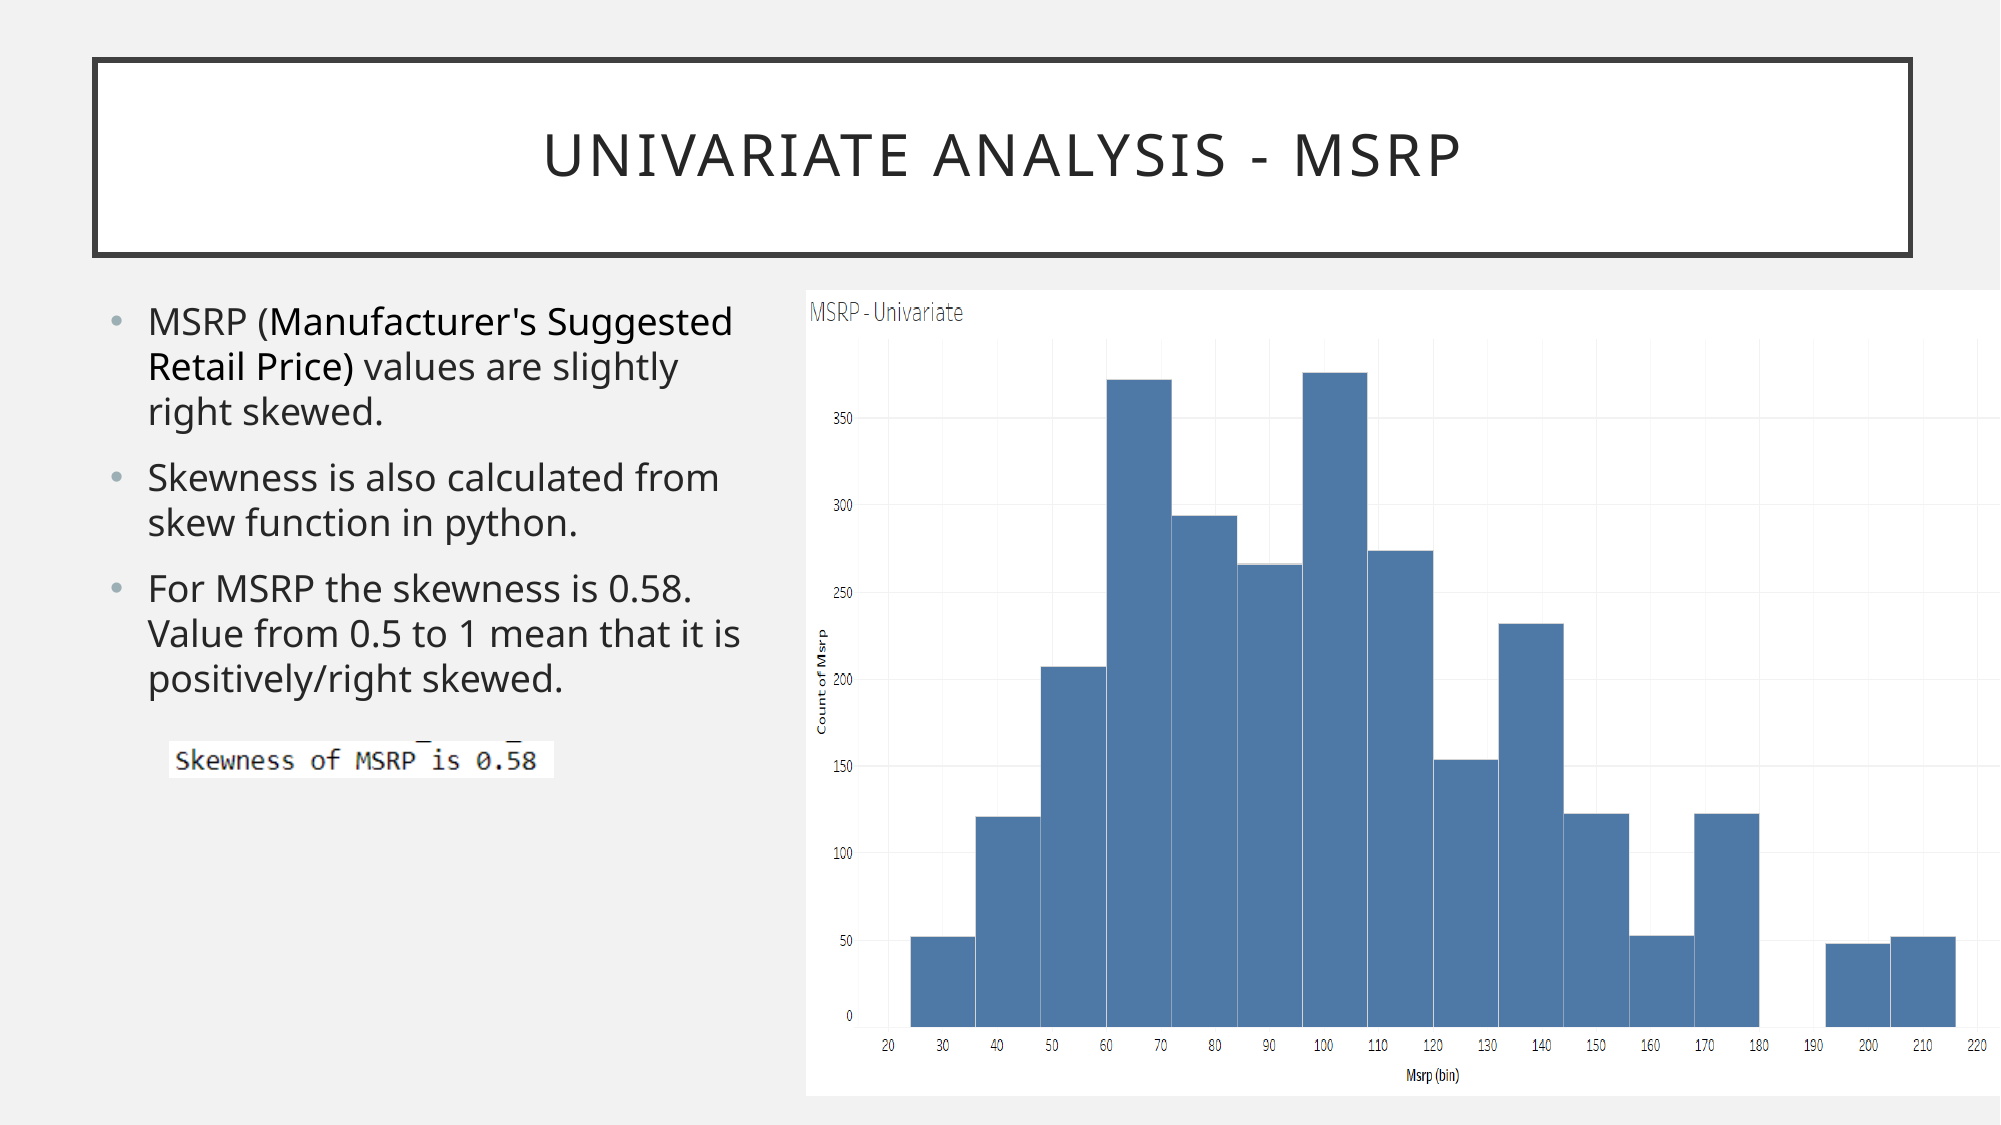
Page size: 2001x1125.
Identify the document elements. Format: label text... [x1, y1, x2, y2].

title UNIVARIATE ANALYSIS - MSRP [92, 57, 1913, 258]
picture [169, 741, 554, 778]
list MSRP (Manufacturer's Suggested Retail Price) values are slightly right skewed. Skewness is also calculated from skew function in python. For MSRP the skewness is 0.58. Value from 0.5 to 1 mean that it is positively/right skewed. [94, 290, 759, 1046]
picture [806, 290, 2000, 1096]
